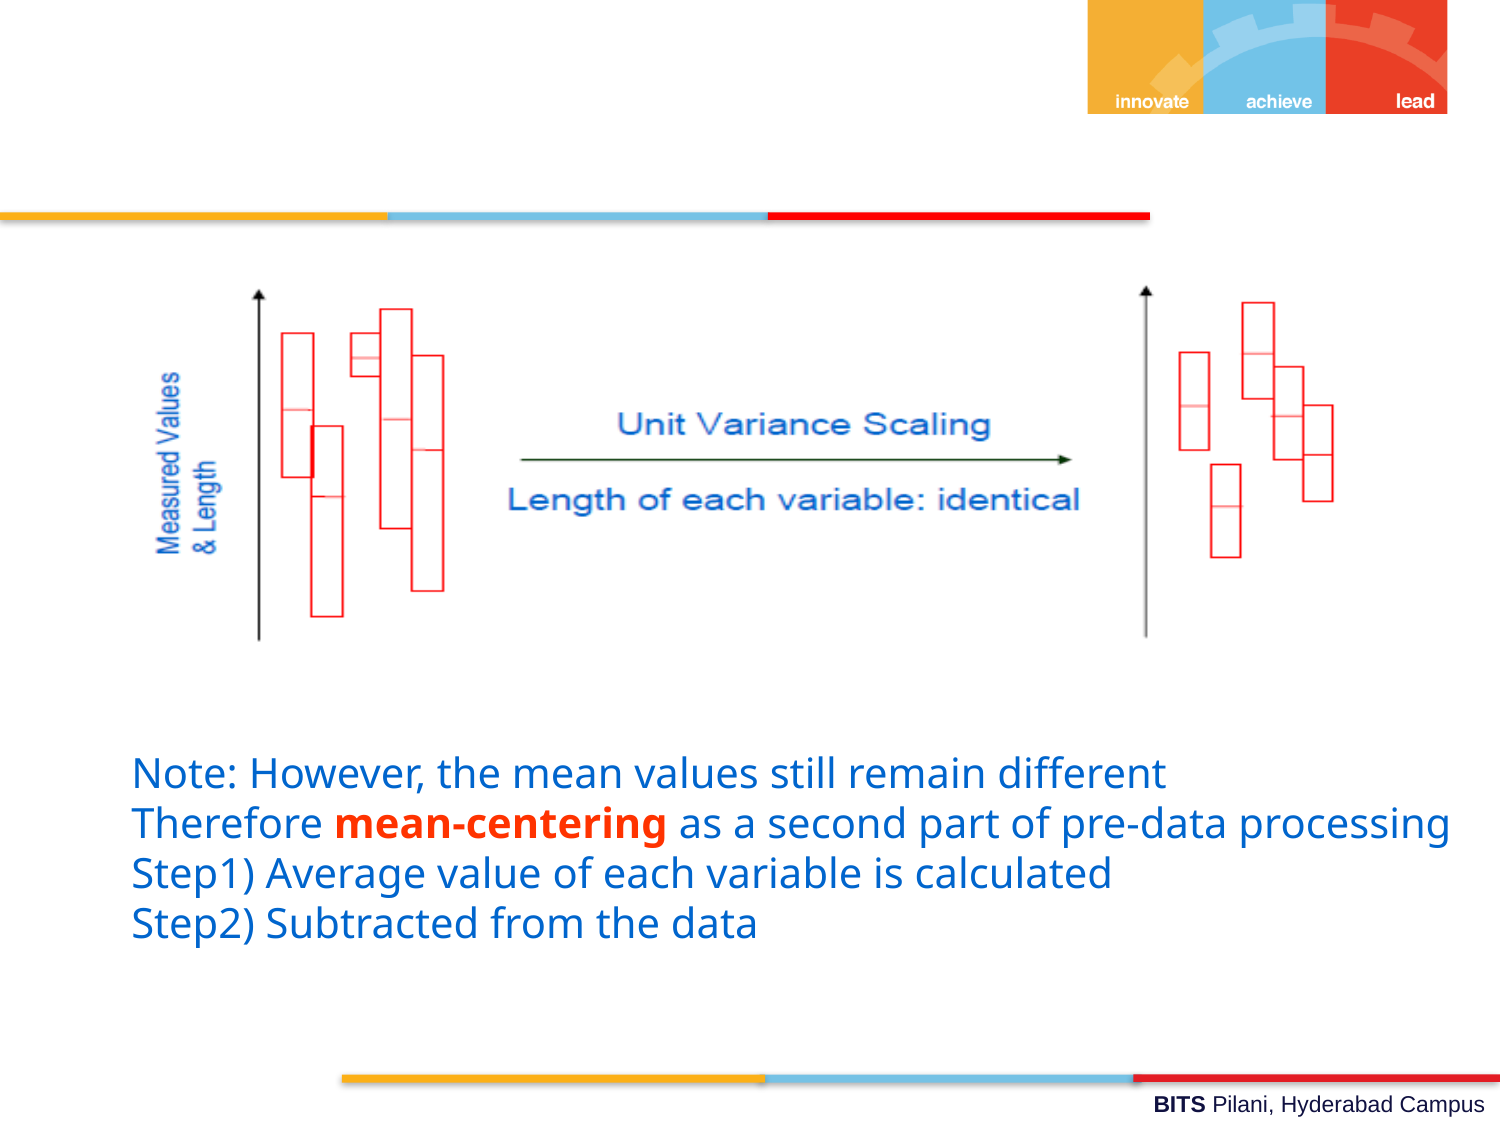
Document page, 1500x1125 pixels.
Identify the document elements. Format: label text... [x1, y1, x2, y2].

text_box Note: However, the mean values still remain different Therefore mean-centering as a second part of pre-data processing Step1) Average value of each variable is calculated Step2) Subtracted from the data [116, 739, 1469, 955]
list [111, 259, 1377, 669]
picture [1087, 0, 1448, 114]
